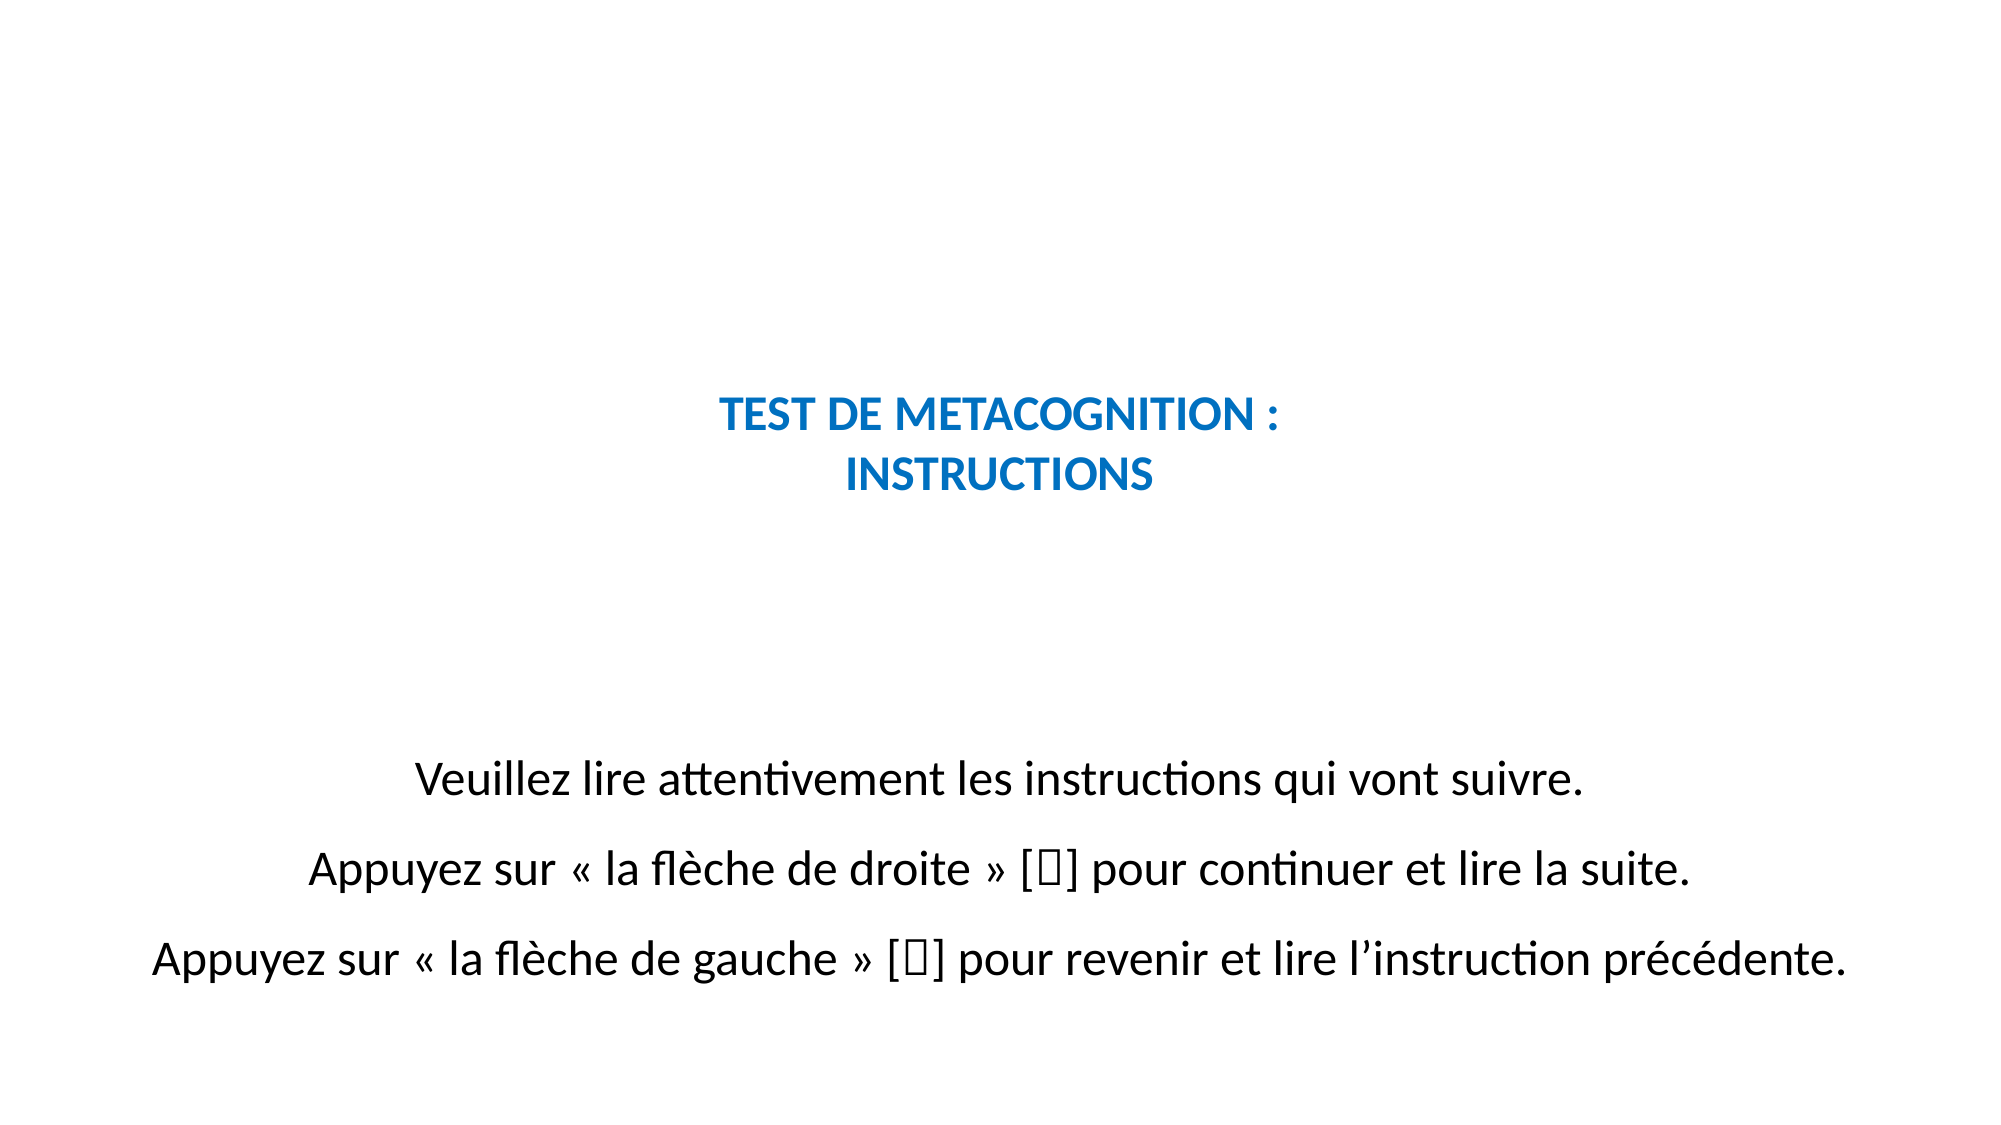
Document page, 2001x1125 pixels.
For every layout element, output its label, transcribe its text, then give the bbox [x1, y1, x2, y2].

text_box TEST DE METACOGNITION : INSTRUCTIONS [307, 373, 1693, 628]
text_box Veuillez lire attentivement les instructions qui vont suivre. Appuyez sur « la flèche de droite » [] pour continuer et lire la suite. Appuyez sur « la flèche de gauche » [] pour revenir et lire l’instruction précédente. [136, 708, 1863, 993]
